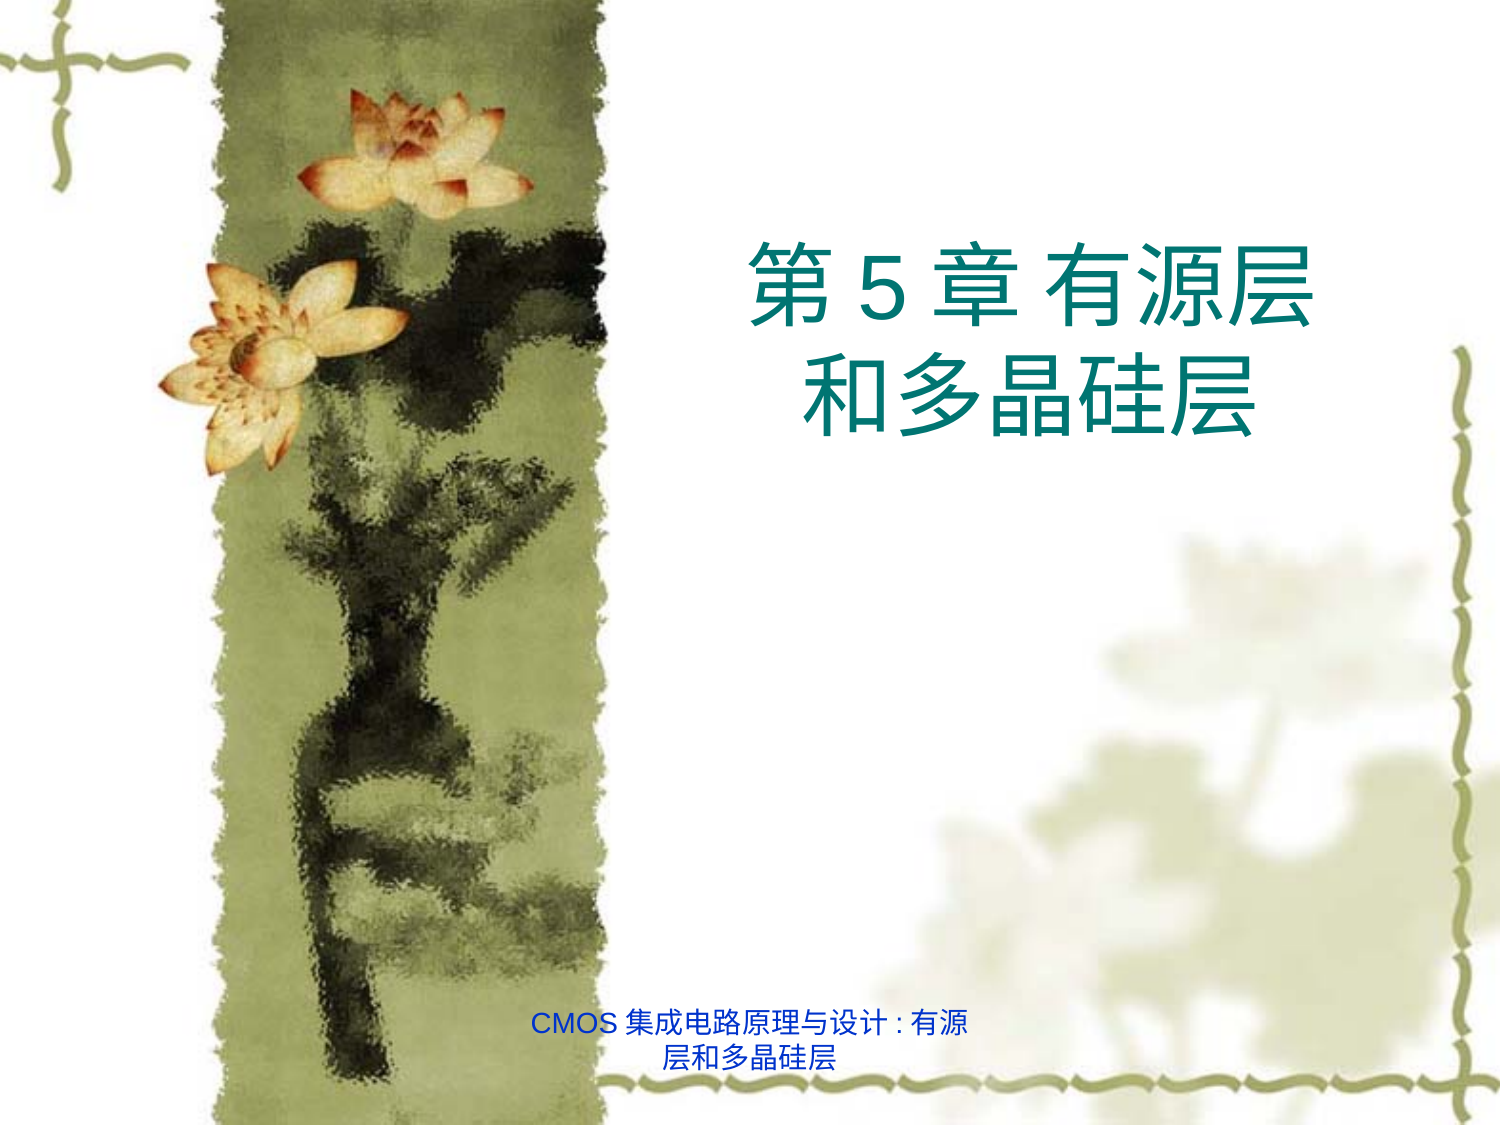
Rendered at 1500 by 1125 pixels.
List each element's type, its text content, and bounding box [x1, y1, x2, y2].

picture [0, 0, 1500, 1125]
title 第5章 有源层 和多晶硅层 [649, 174, 1413, 501]
footer CMOS集成电路原理与设计:有源层和多晶硅层 [512, 996, 988, 1075]
slide_number [1074, 996, 1451, 1075]
